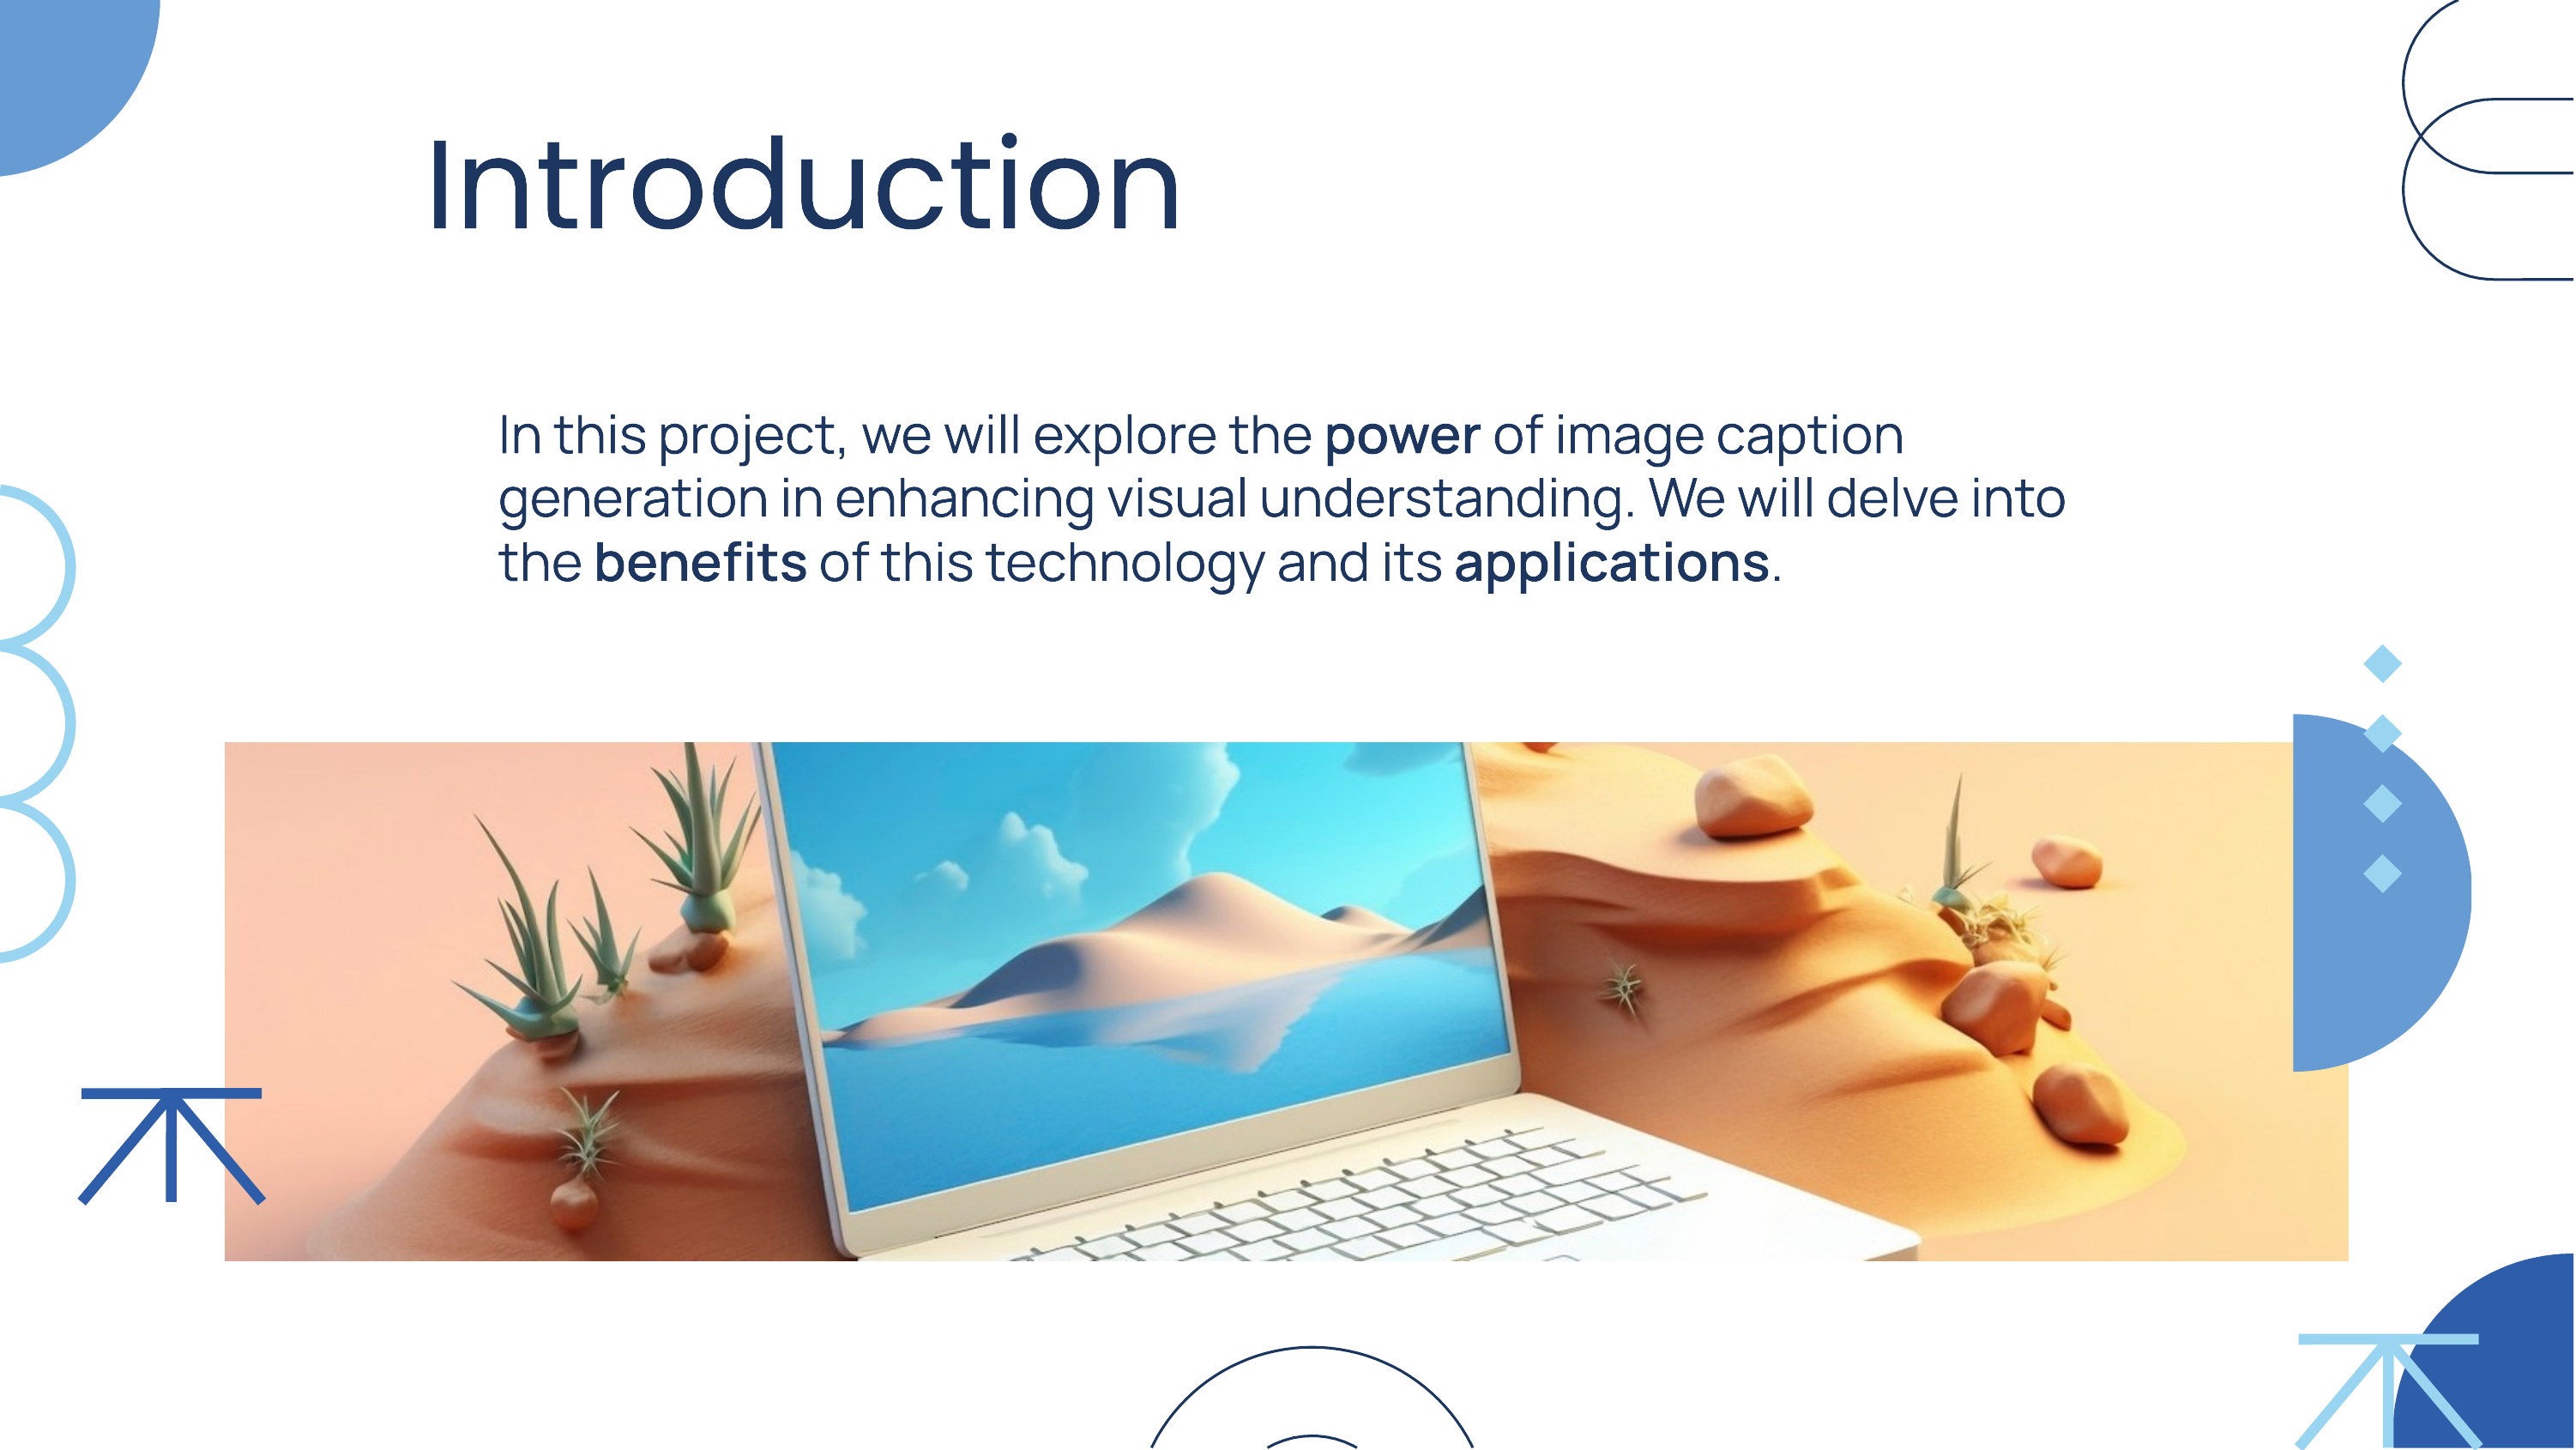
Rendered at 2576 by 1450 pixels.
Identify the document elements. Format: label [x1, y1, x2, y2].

text_box [2363, 643, 2403, 684]
text_box [2392, 1362, 2478, 1448]
text_box [0, 0, 160, 177]
text_box [2407, 1254, 2574, 1448]
text_box [2401, 0, 2575, 283]
text_box [1151, 1347, 1473, 1448]
text_box [225, 714, 2472, 1262]
picture [498, 396, 2067, 598]
picture [424, 96, 1187, 273]
text_box [0, 489, 71, 958]
text_box [2298, 1338, 2479, 1448]
